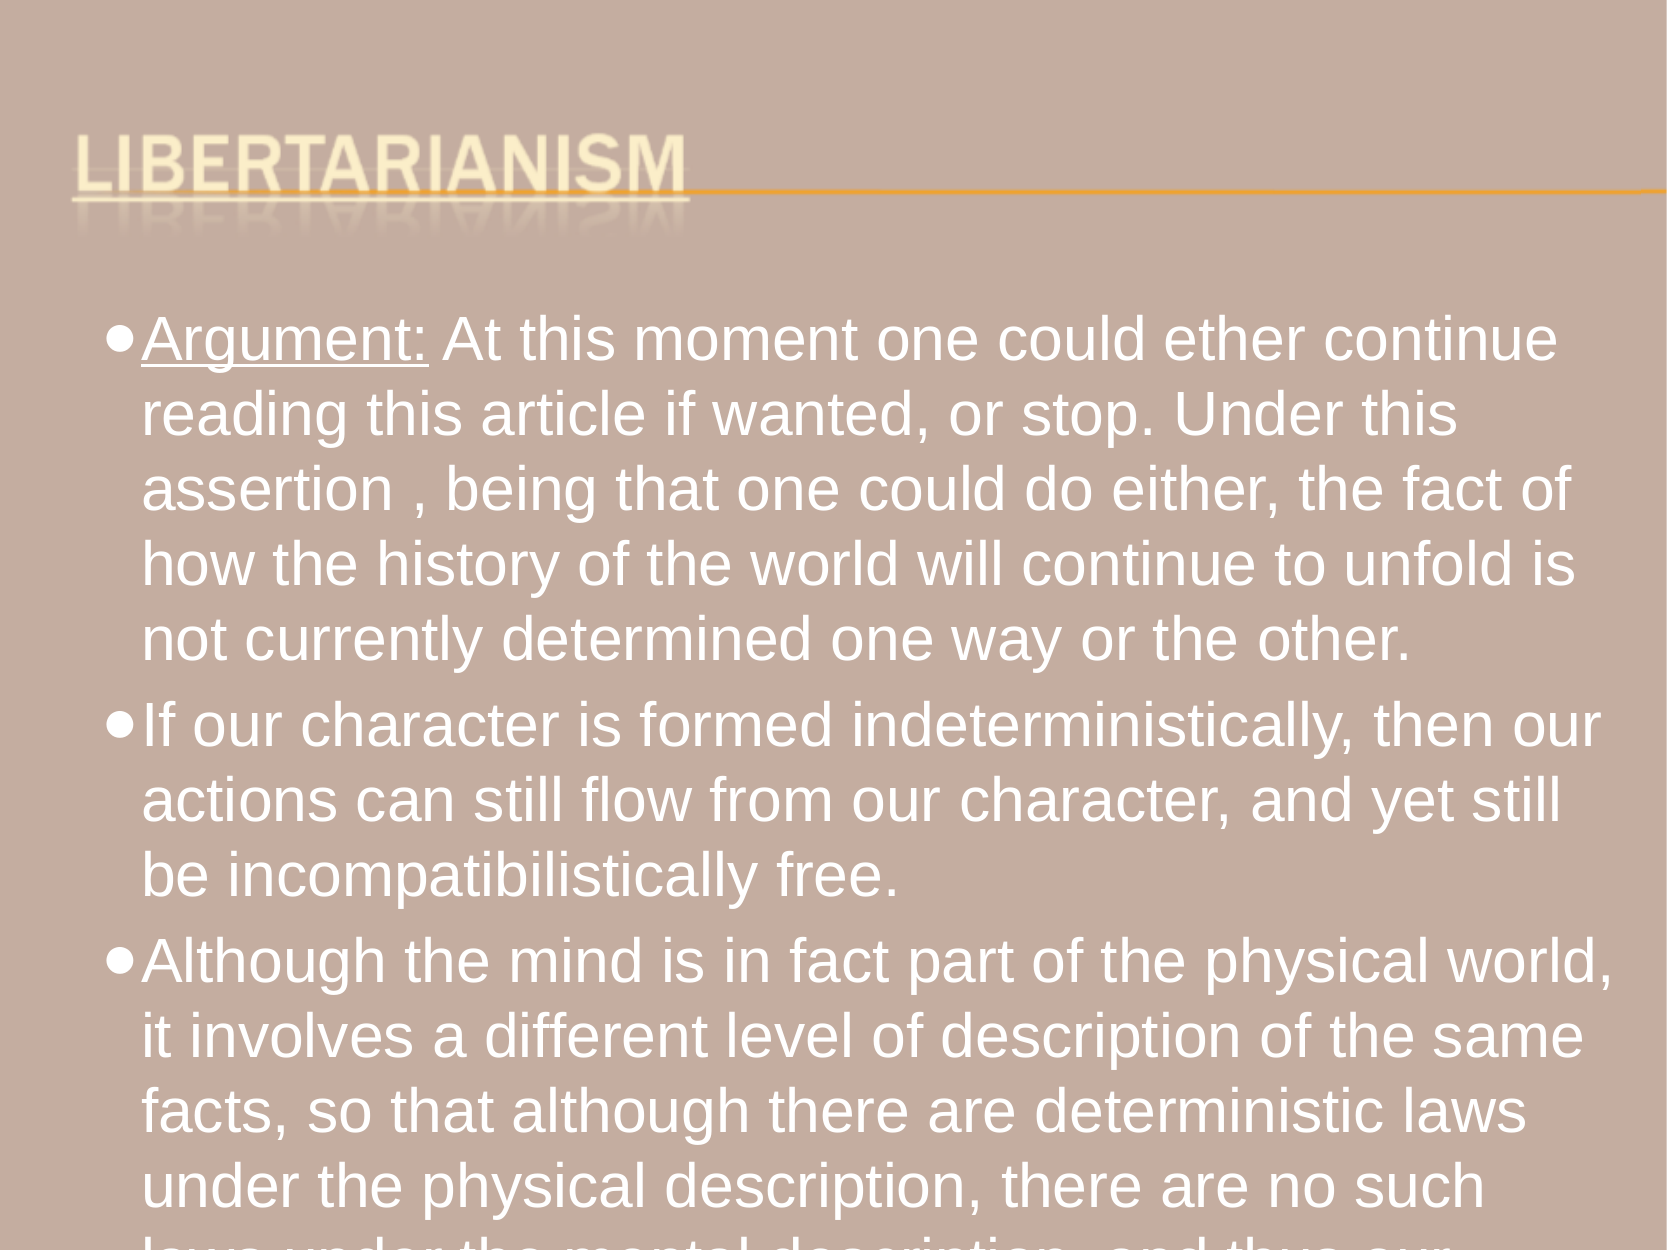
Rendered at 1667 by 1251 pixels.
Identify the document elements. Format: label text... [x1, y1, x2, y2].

picture [0, 0, 1667, 1250]
text_box Argument: At this moment one could ether continue reading this article if wanted, or stop. Under this assertion , being that one could do either, the fact of how the history of the world will continue to unfold is not currently determined one way or the other. If our character is formed indeterministically, then our actions can still flow from our character, and yet still be incompatibilistically free. Although the mind is in fact part of the physical world, it involves a different level of description of the same facts, so that although there are deterministic laws under the physical description, there are no such laws under the mental description, and thus our actions are free and not determined. [72, 305, 1635, 1213]
